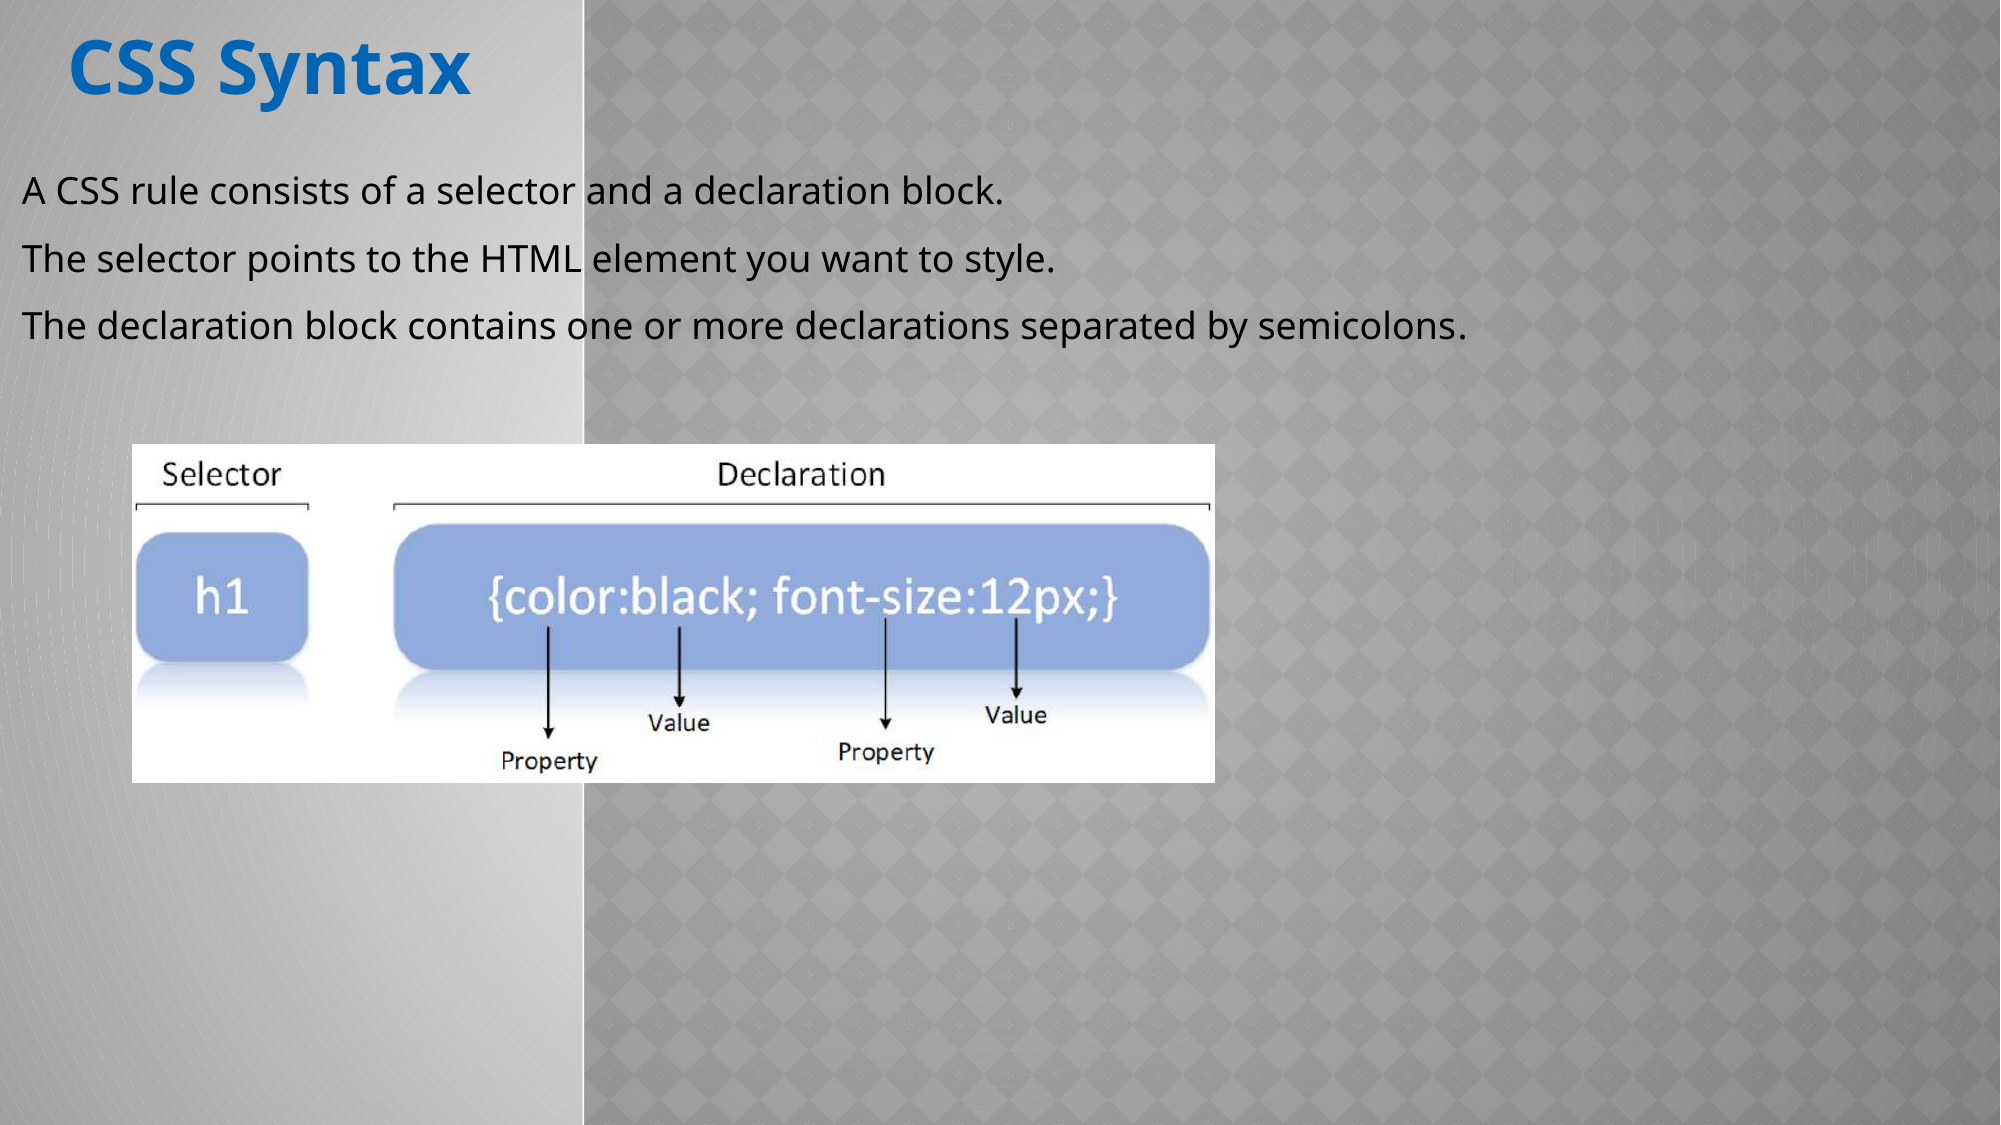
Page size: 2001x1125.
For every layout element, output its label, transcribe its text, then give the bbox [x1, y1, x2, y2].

text_box CSS Syntax [52, 22, 1659, 126]
picture [131, 443, 1215, 783]
text_box A CSS rule consists of a selector and a declaration block. The selector points to the HTML element you want to style. The declaration block contains one or more declarations separated by semicolons. [0, 137, 1483, 400]
